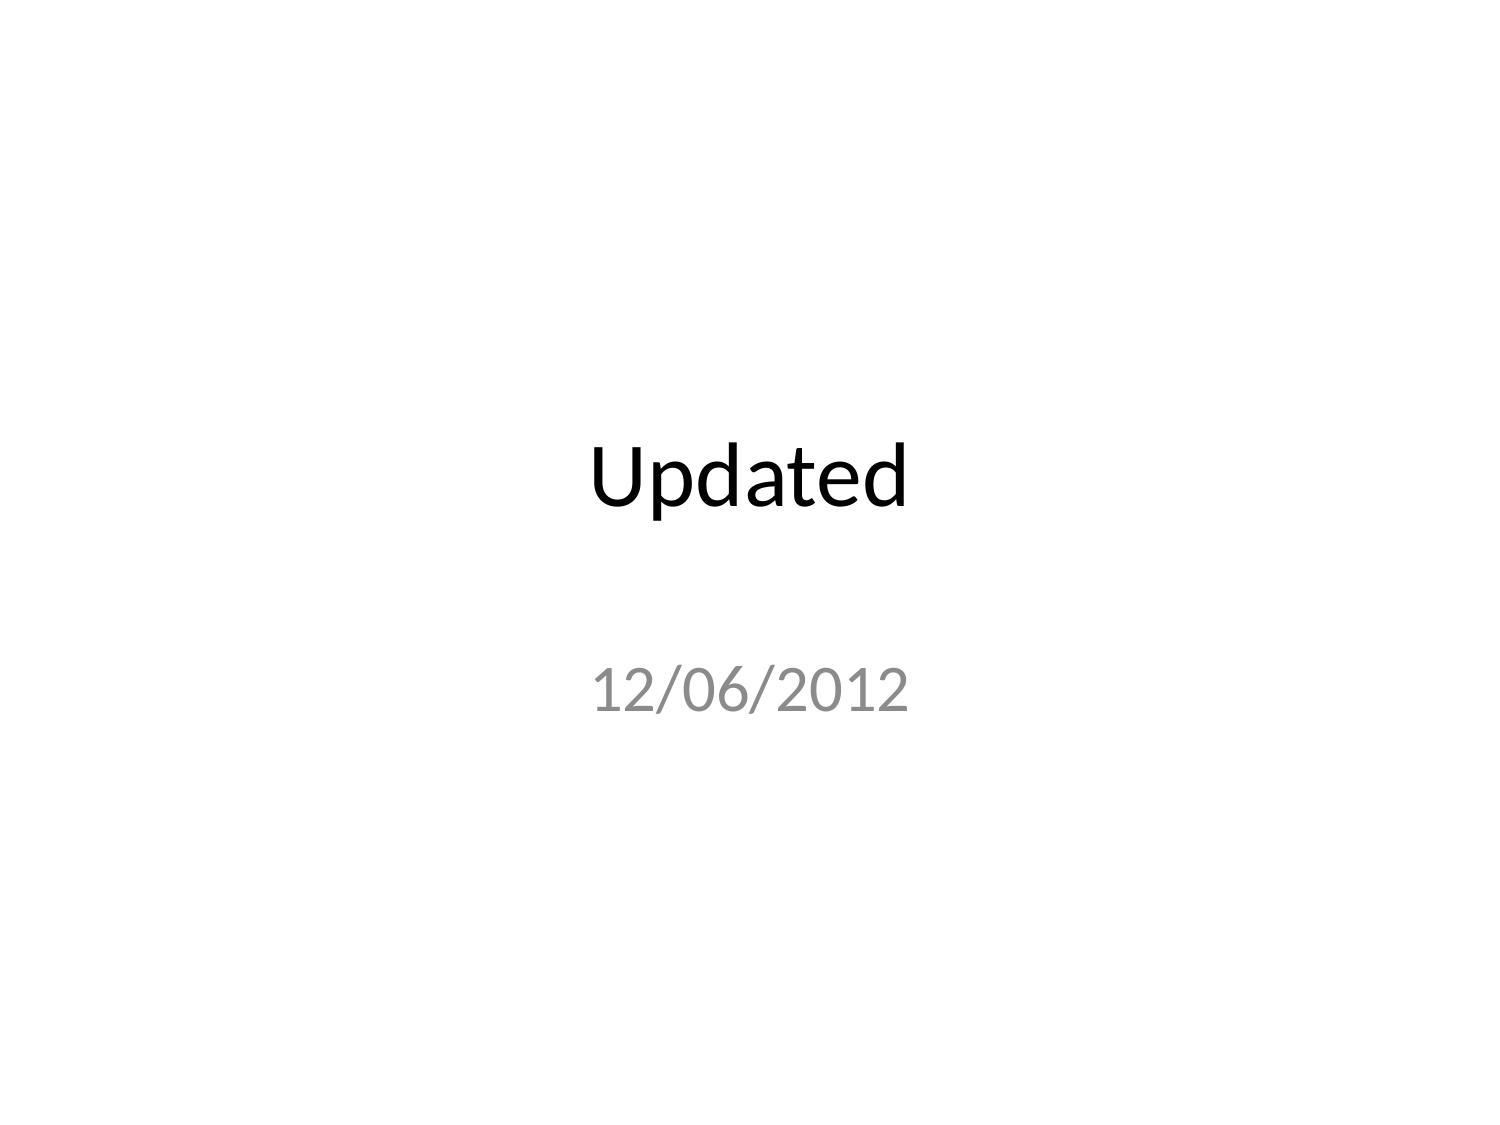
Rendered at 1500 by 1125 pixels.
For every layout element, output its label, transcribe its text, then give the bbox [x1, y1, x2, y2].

subtitle 12/06/2012 [225, 637, 1275, 925]
title Updated [112, 349, 1388, 591]
